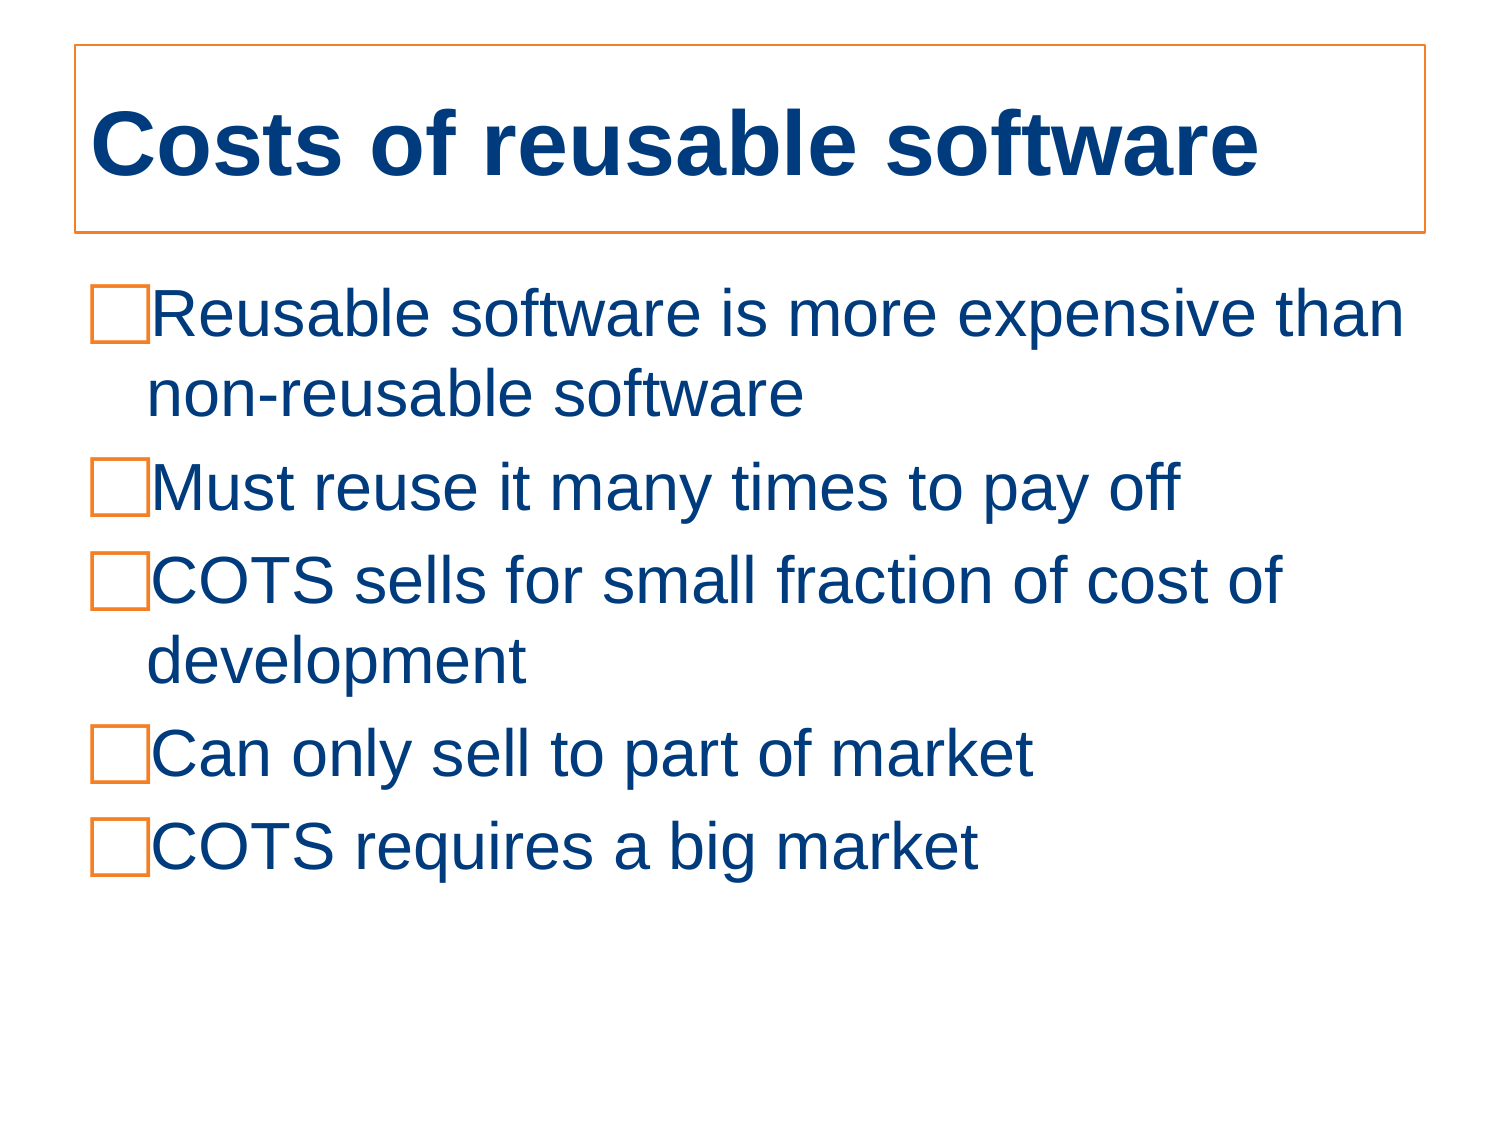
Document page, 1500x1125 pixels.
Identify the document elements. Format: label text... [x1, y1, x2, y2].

list Reusable software is more expensive than non-reusable software Must reuse it many times to pay off COTS sells for small fraction of cost of development Can only sell to part of market COTS requires a big market [75, 262, 1425, 1038]
title Costs of reusable software [74, 44, 1426, 234]
